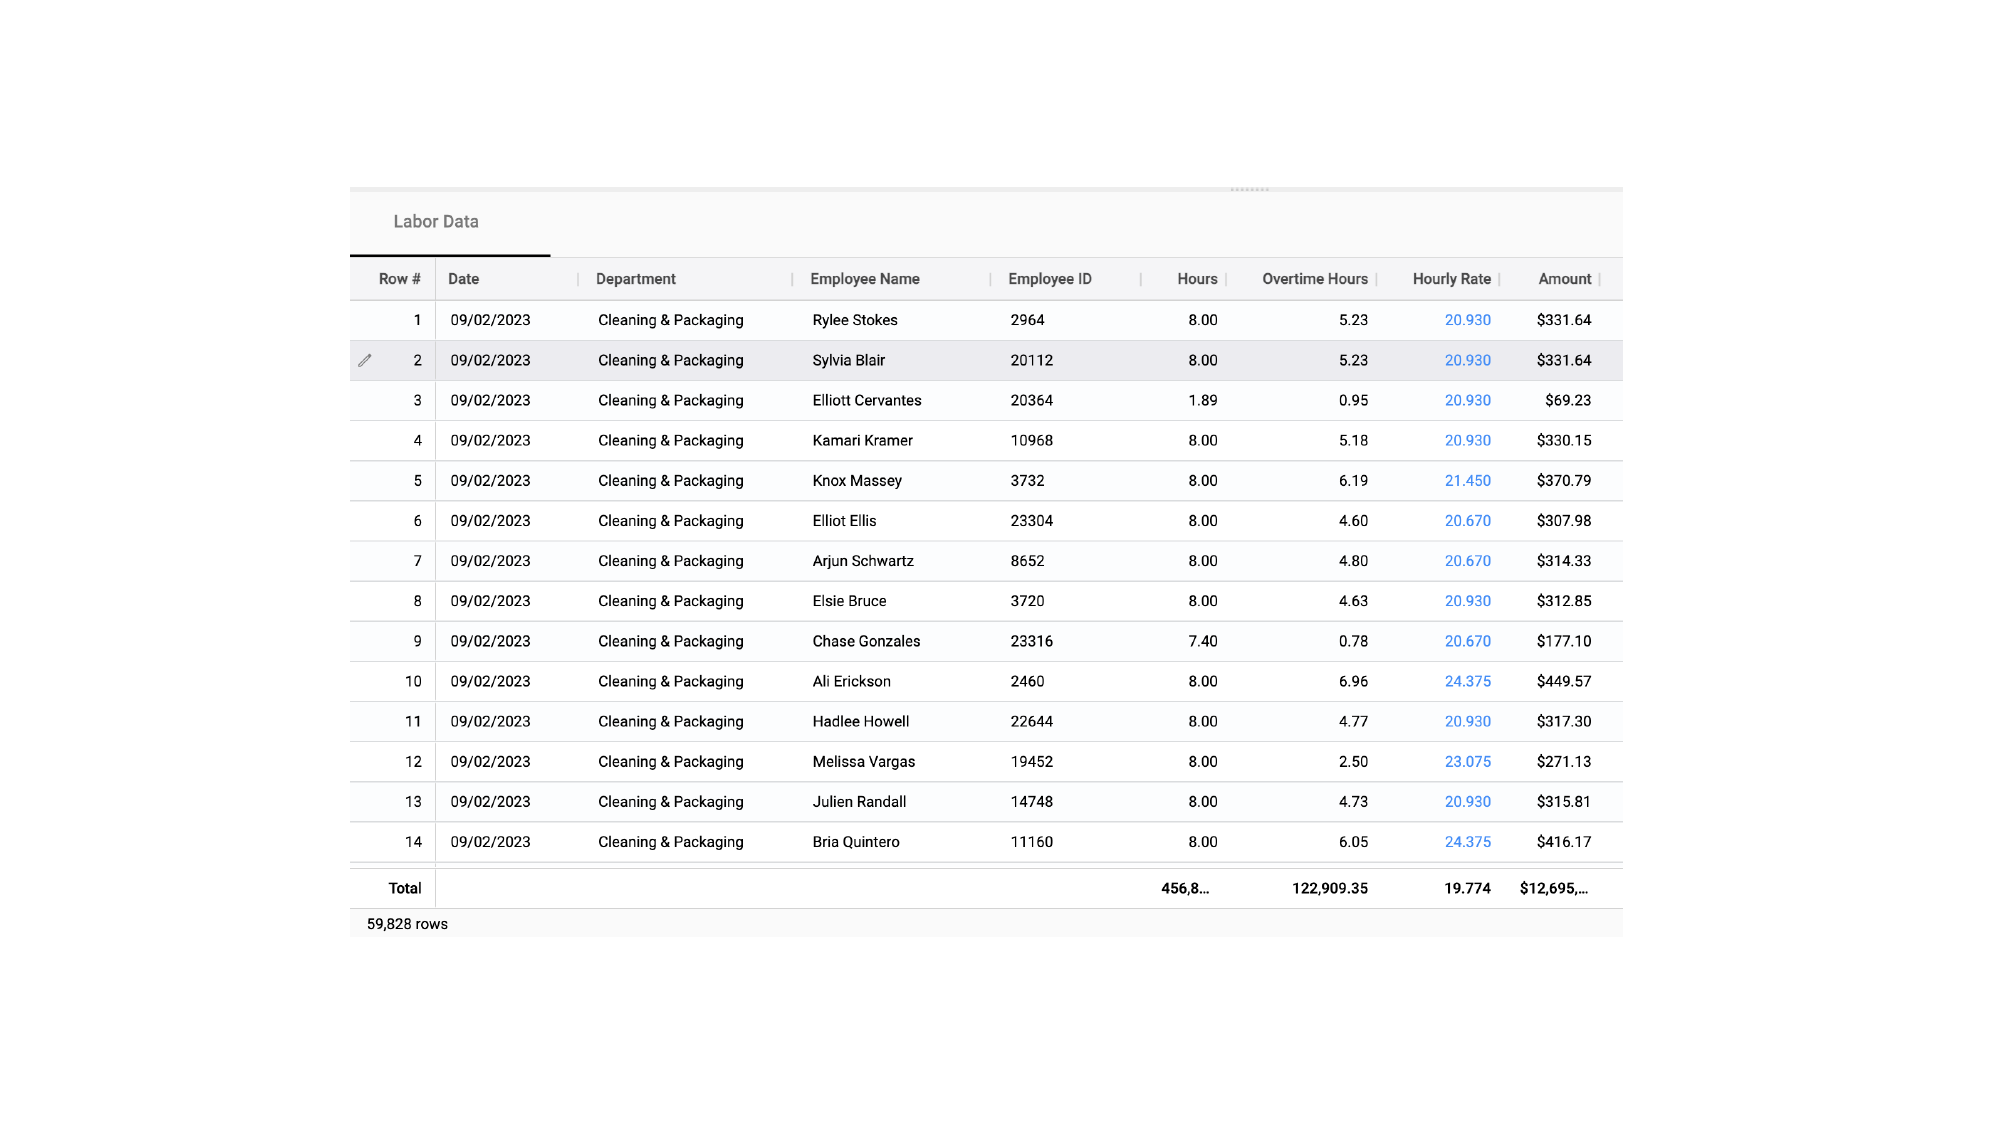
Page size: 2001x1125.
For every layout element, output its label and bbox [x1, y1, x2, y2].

picture [347, 187, 1623, 938]
